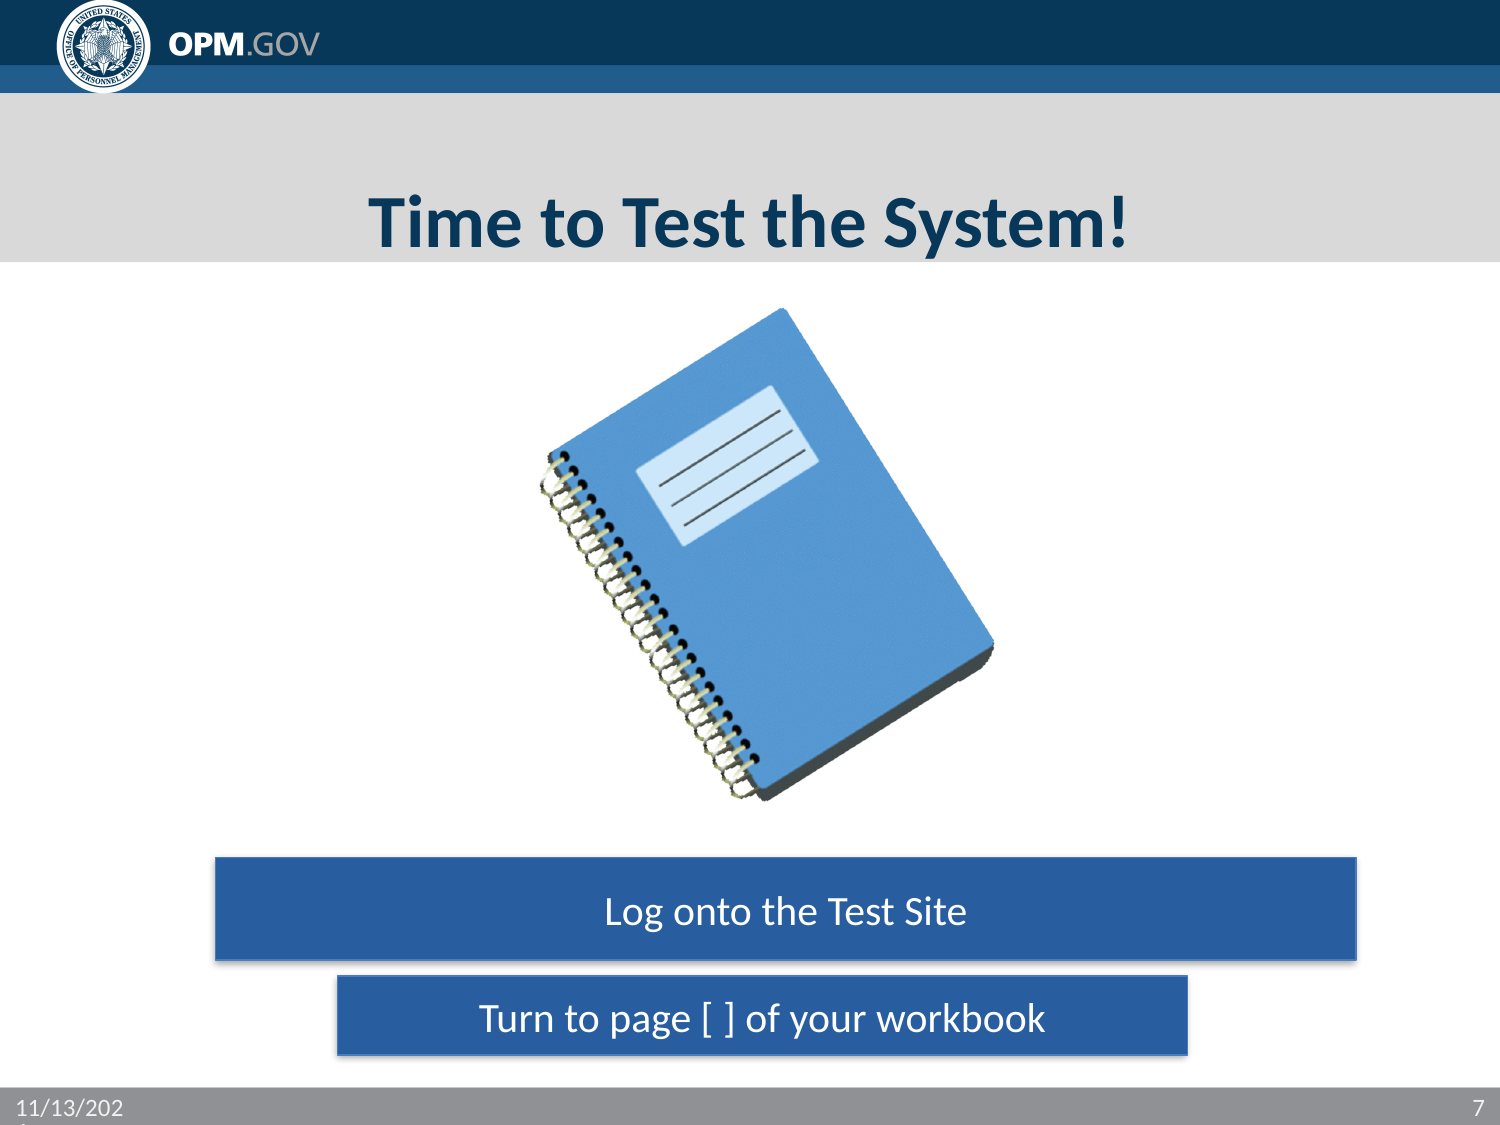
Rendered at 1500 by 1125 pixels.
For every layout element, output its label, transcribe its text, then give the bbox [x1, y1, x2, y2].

text_box Log onto the Test Site [215, 857, 1357, 961]
text_box Turn to page [ ] of your workbook [337, 975, 1188, 1056]
picture [0, 0, 1500, 94]
title Time to Test the System! [0, 94, 1500, 263]
picture [0, 263, 1500, 1125]
slide_number 7 [1350, 1087, 1500, 1125]
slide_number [0, 1087, 150, 1125]
